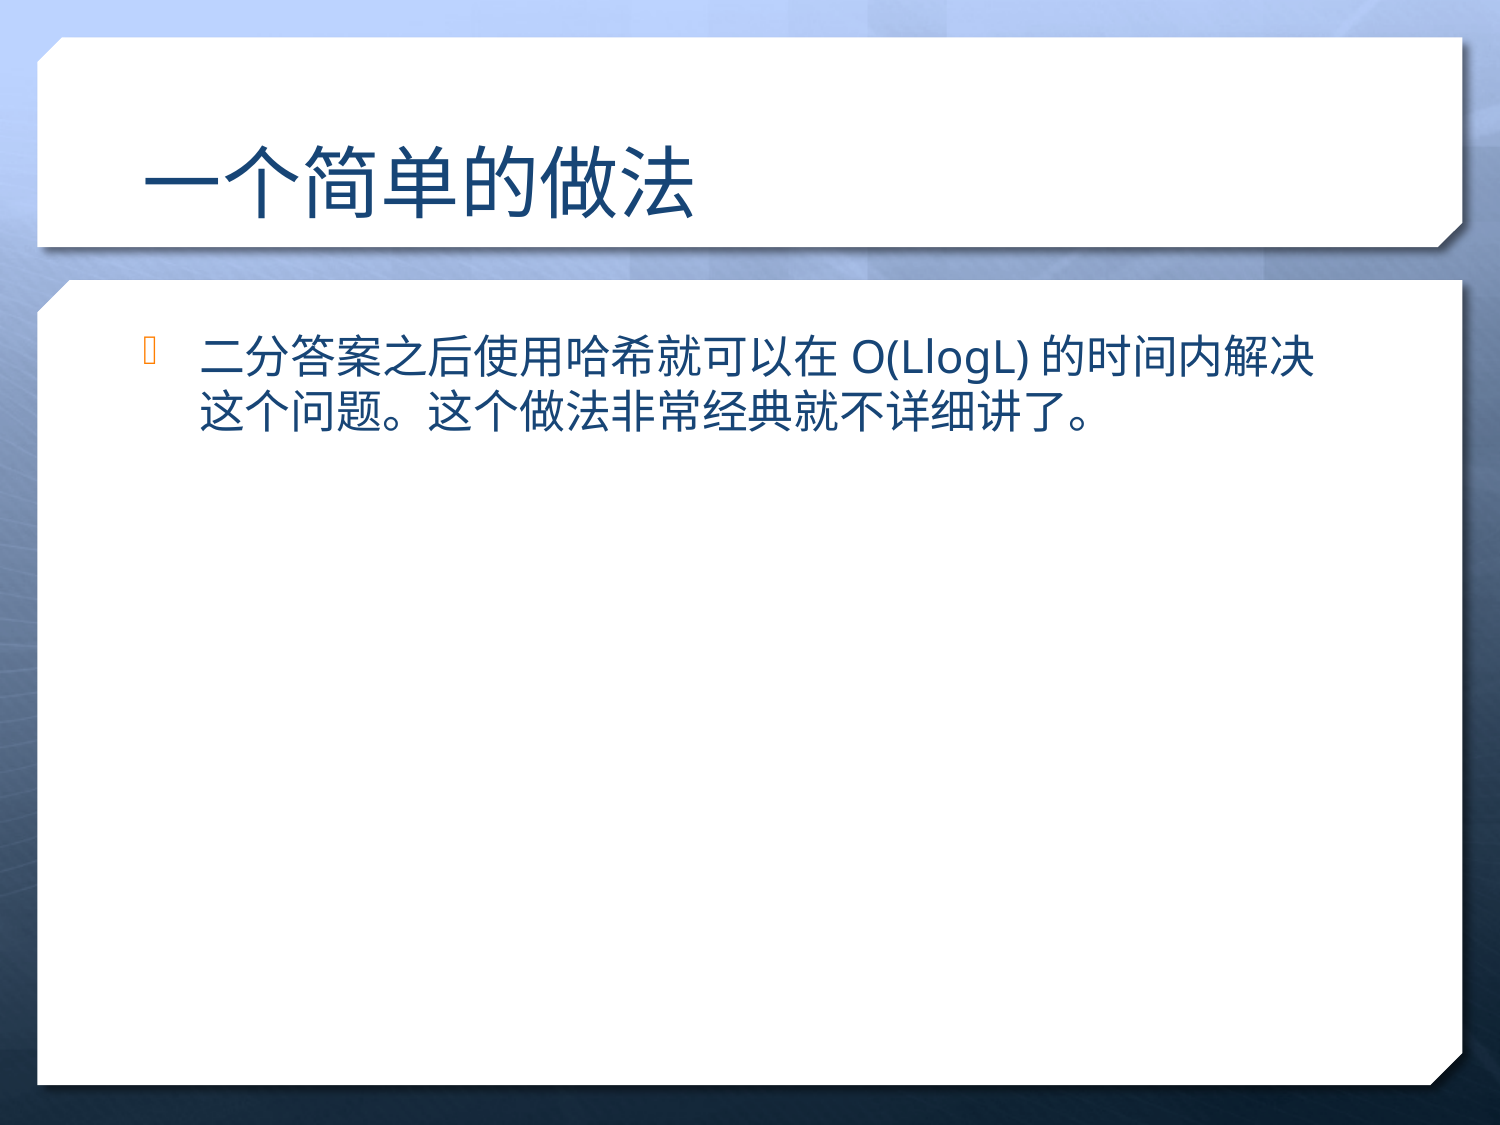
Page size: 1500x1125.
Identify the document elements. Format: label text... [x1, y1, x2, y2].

list 二分答案之后使用哈希就可以在O(LlogL)的时间内解决这个问题。这个做法非常经典就不详细讲了。 [127, 319, 1372, 978]
title 一个简单的做法 [127, 48, 1372, 236]
